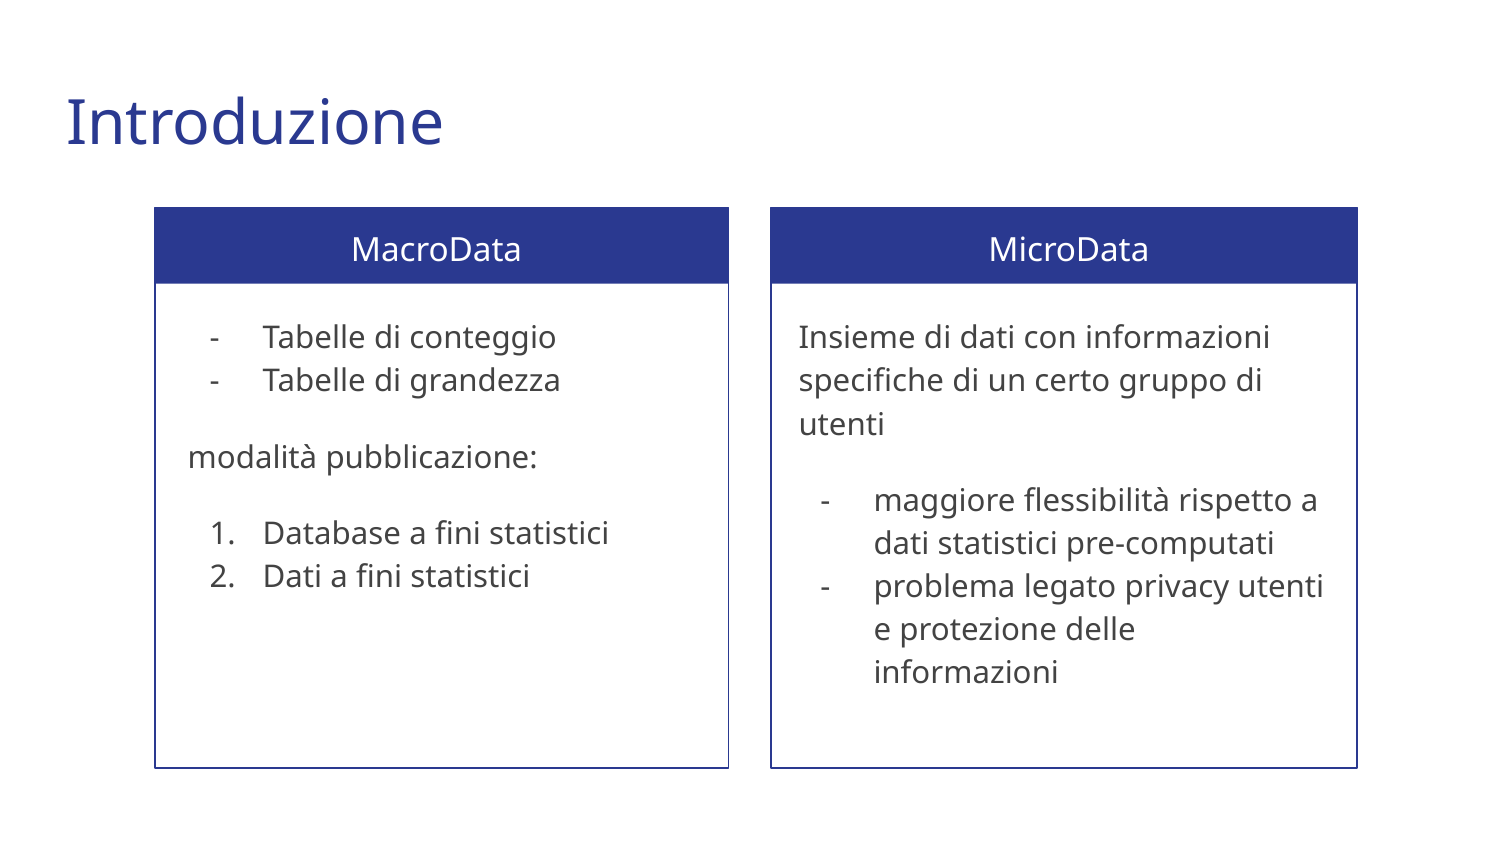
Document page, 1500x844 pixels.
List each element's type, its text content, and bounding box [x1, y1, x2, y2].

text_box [770, 207, 1359, 769]
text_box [154, 207, 729, 769]
title Introduzione [51, 67, 1449, 167]
